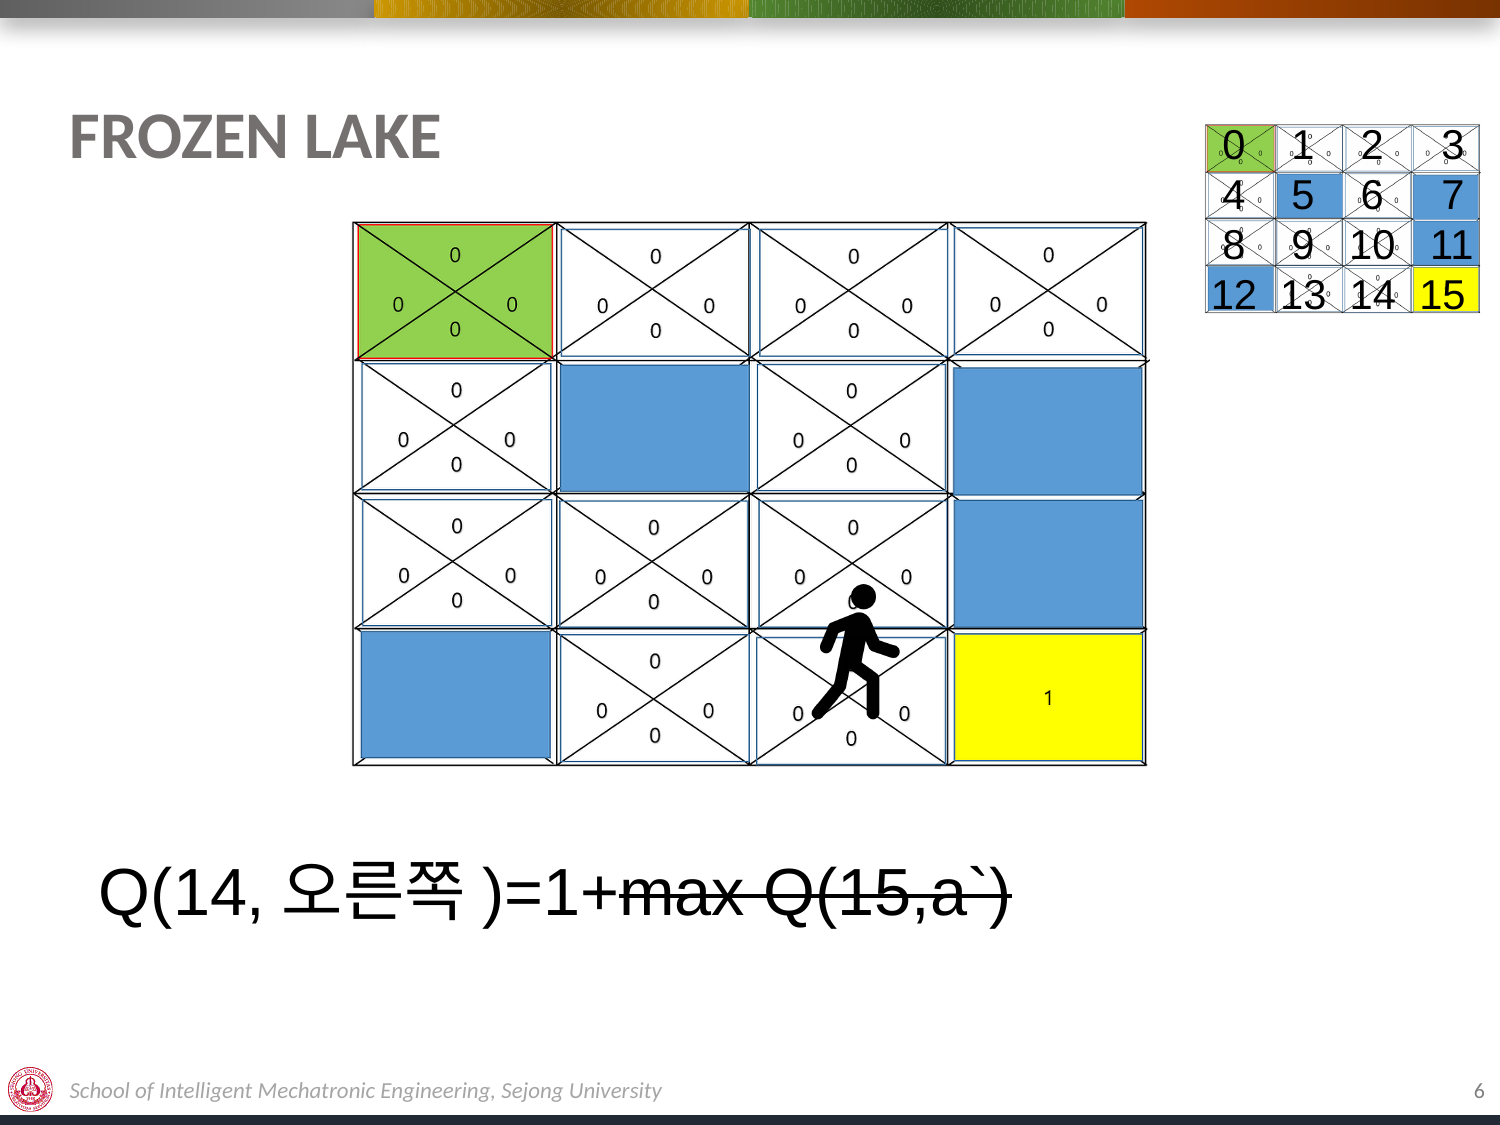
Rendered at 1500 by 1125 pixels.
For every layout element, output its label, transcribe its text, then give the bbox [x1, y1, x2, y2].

text_box Q(14,오른쪽)=1+max Q(15,a`) [83, 841, 1028, 936]
text_box Frozen Lake [54, 3, 1446, 181]
slide_number 6 [1359, 1059, 1500, 1120]
picture [350, 218, 1150, 769]
text_box 0 1 2 3 4 5 6 7 8 9 10 11 12 13 14 15 [1184, 110, 1500, 326]
picture [1204, 123, 1481, 314]
picture [7, 1067, 53, 1112]
